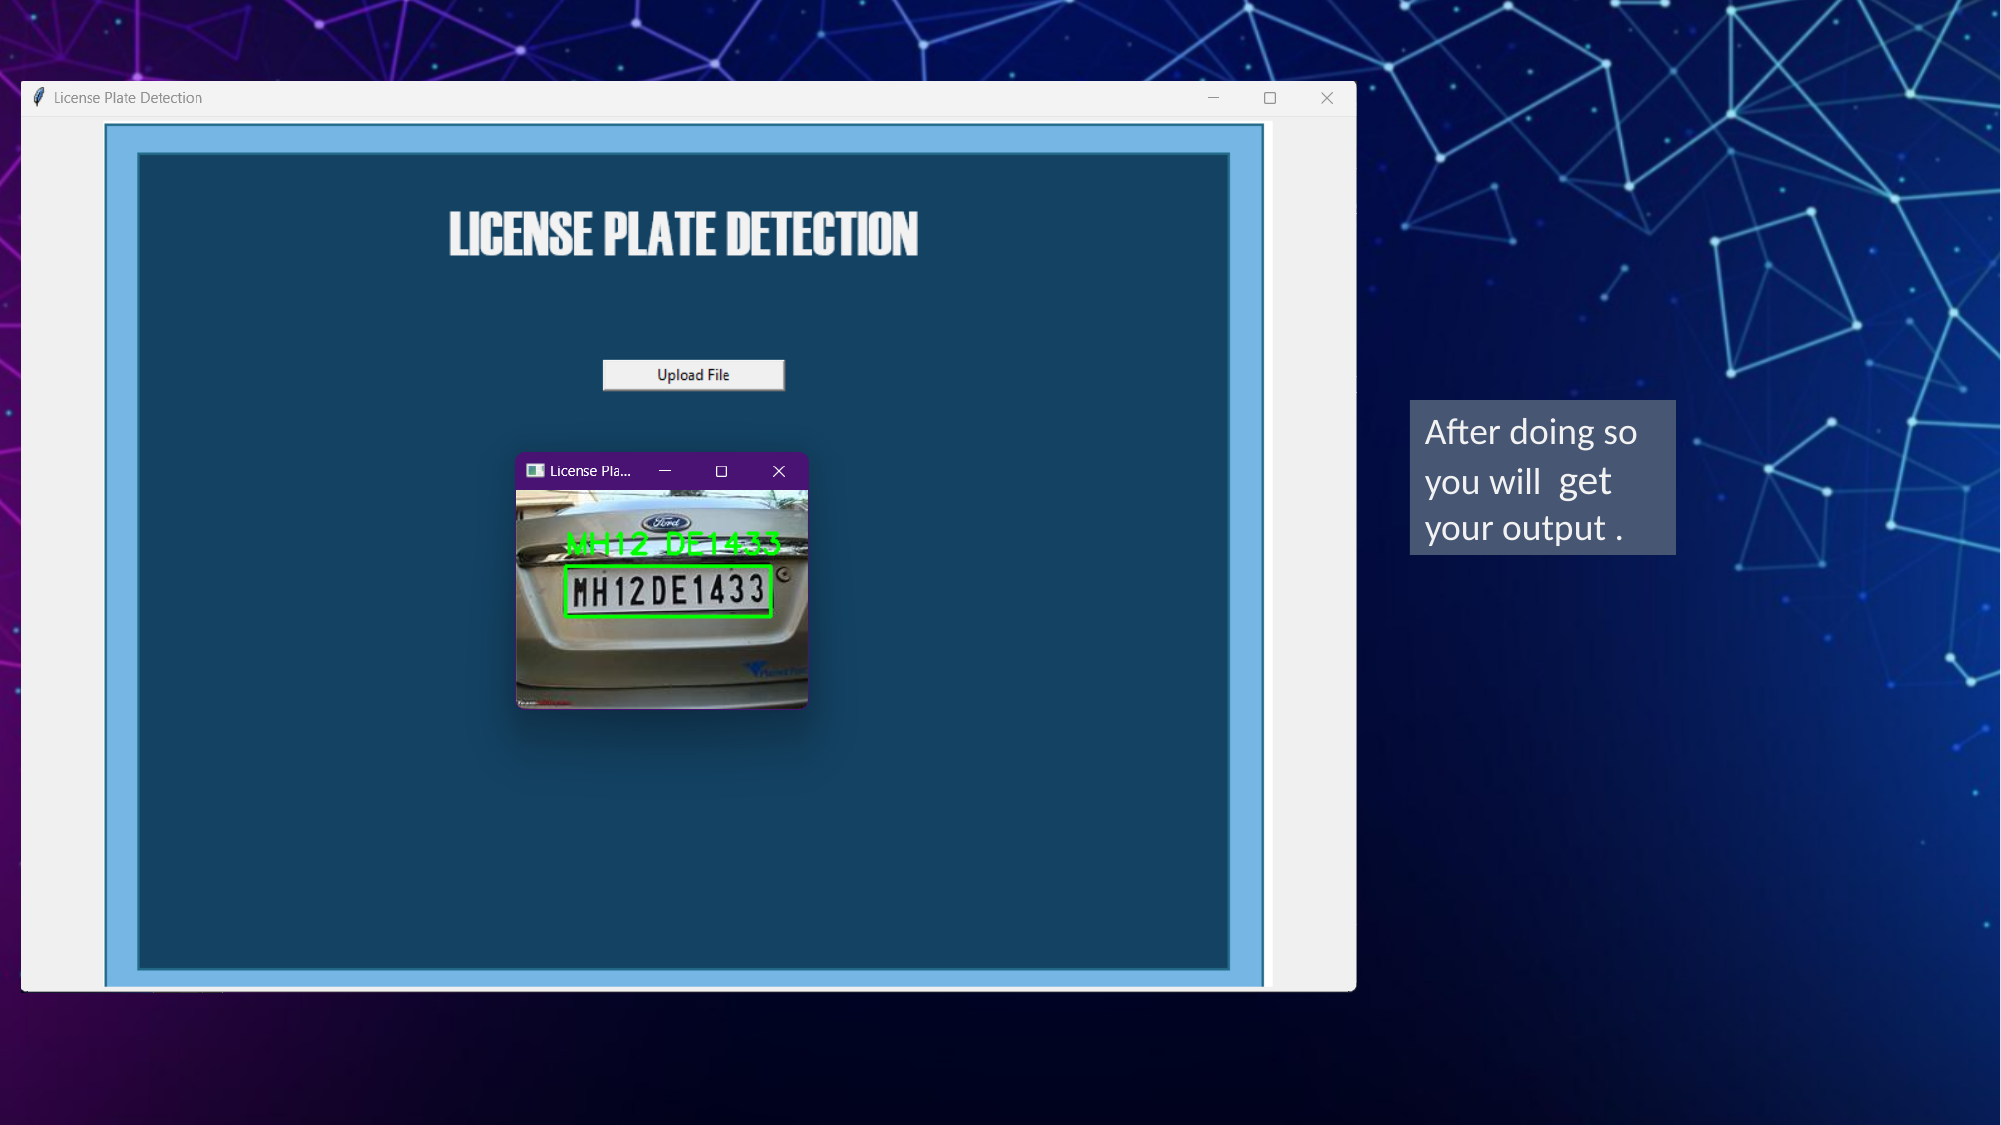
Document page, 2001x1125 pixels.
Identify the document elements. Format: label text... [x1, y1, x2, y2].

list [21, 81, 1357, 993]
picture [0, 0, 2001, 1125]
text_box After doing so you will get your output . [1409, 400, 1676, 555]
